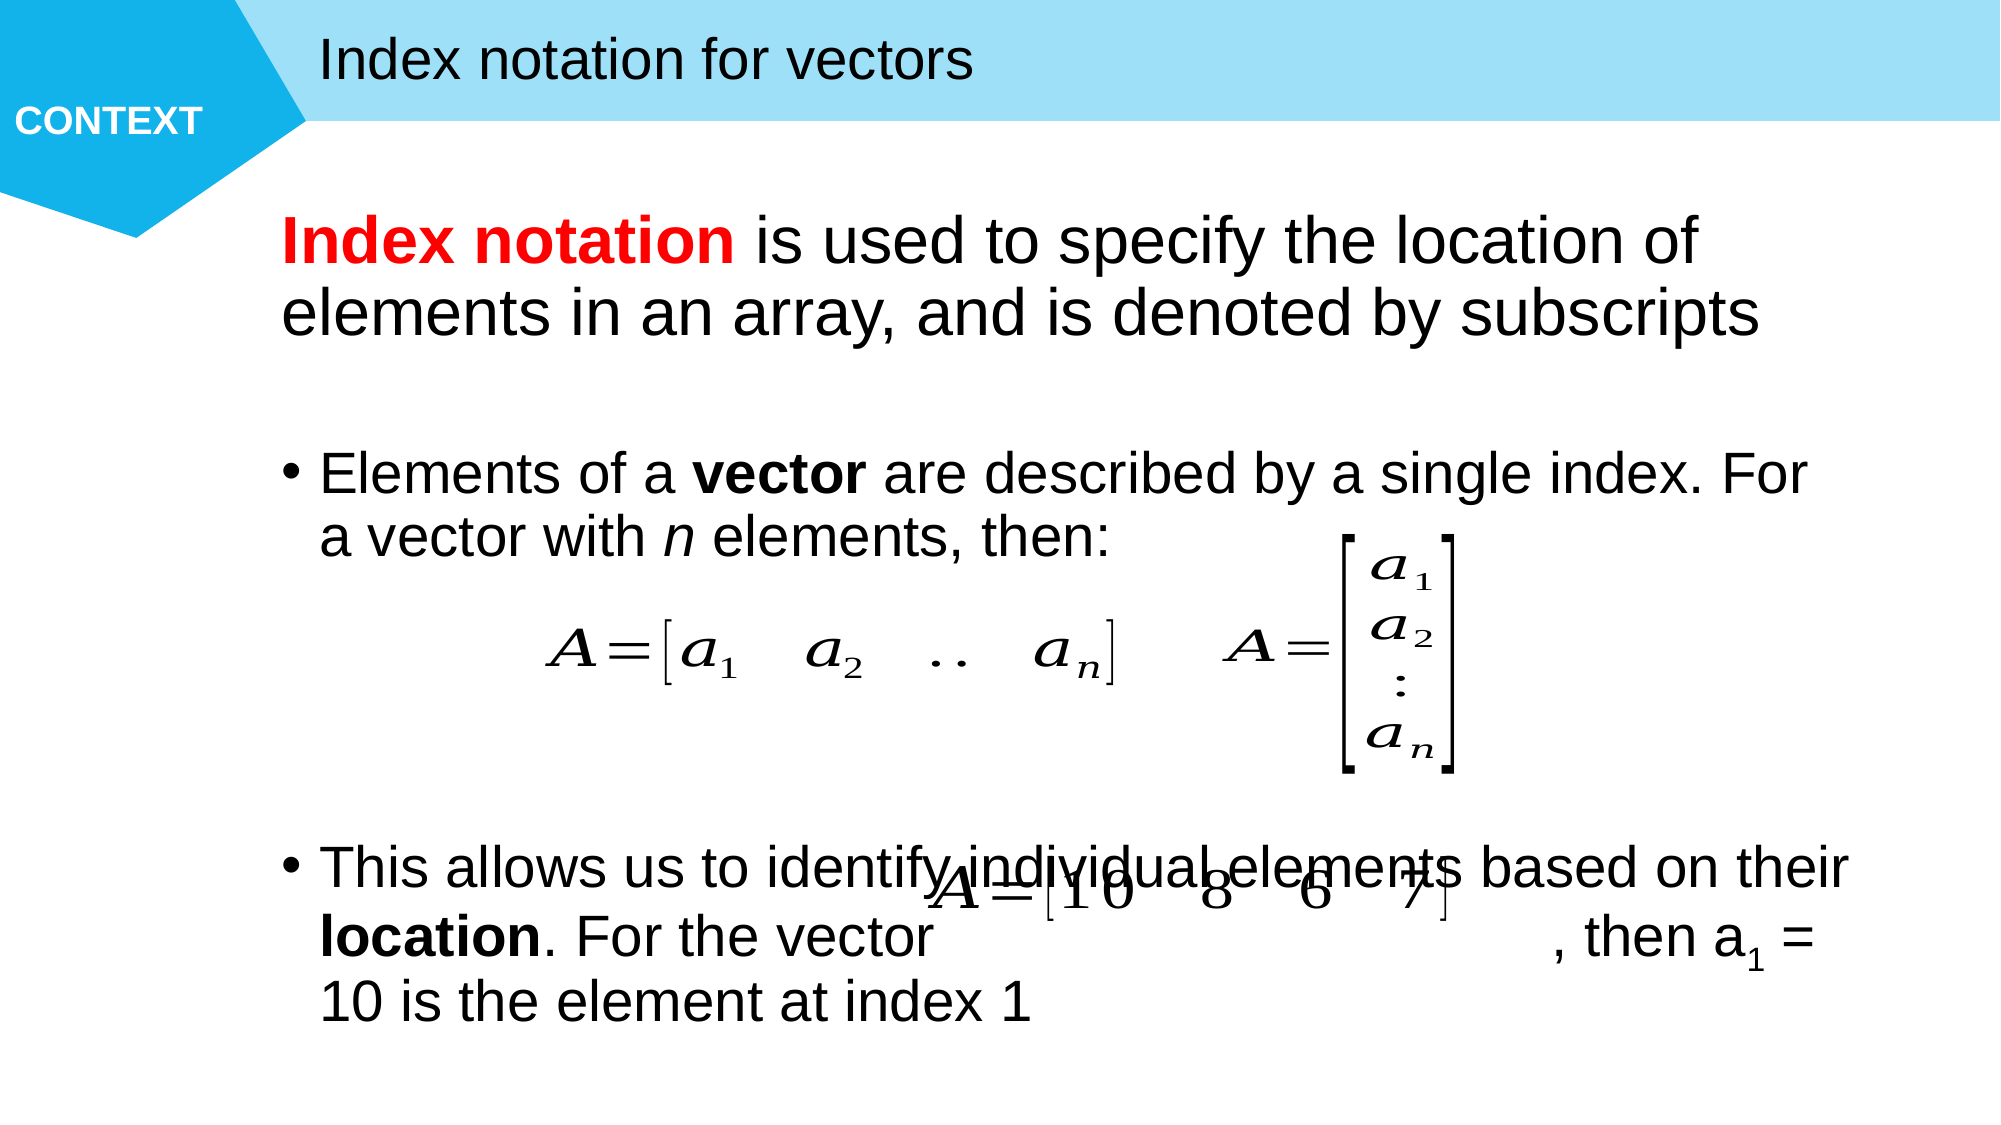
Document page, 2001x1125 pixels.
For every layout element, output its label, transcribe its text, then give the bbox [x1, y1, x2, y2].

list Index notation is used to specify the location of elements in an array, and is denoted by subscripts Elements of a vector are described by a single index. For a vector with n elements, then: This allows us to identify individual elements based on their location. For the vector , then a1 = 10 is the element at index 1 [191, 198, 1870, 1111]
list Index notation for vectors [304, 14, 2000, 107]
